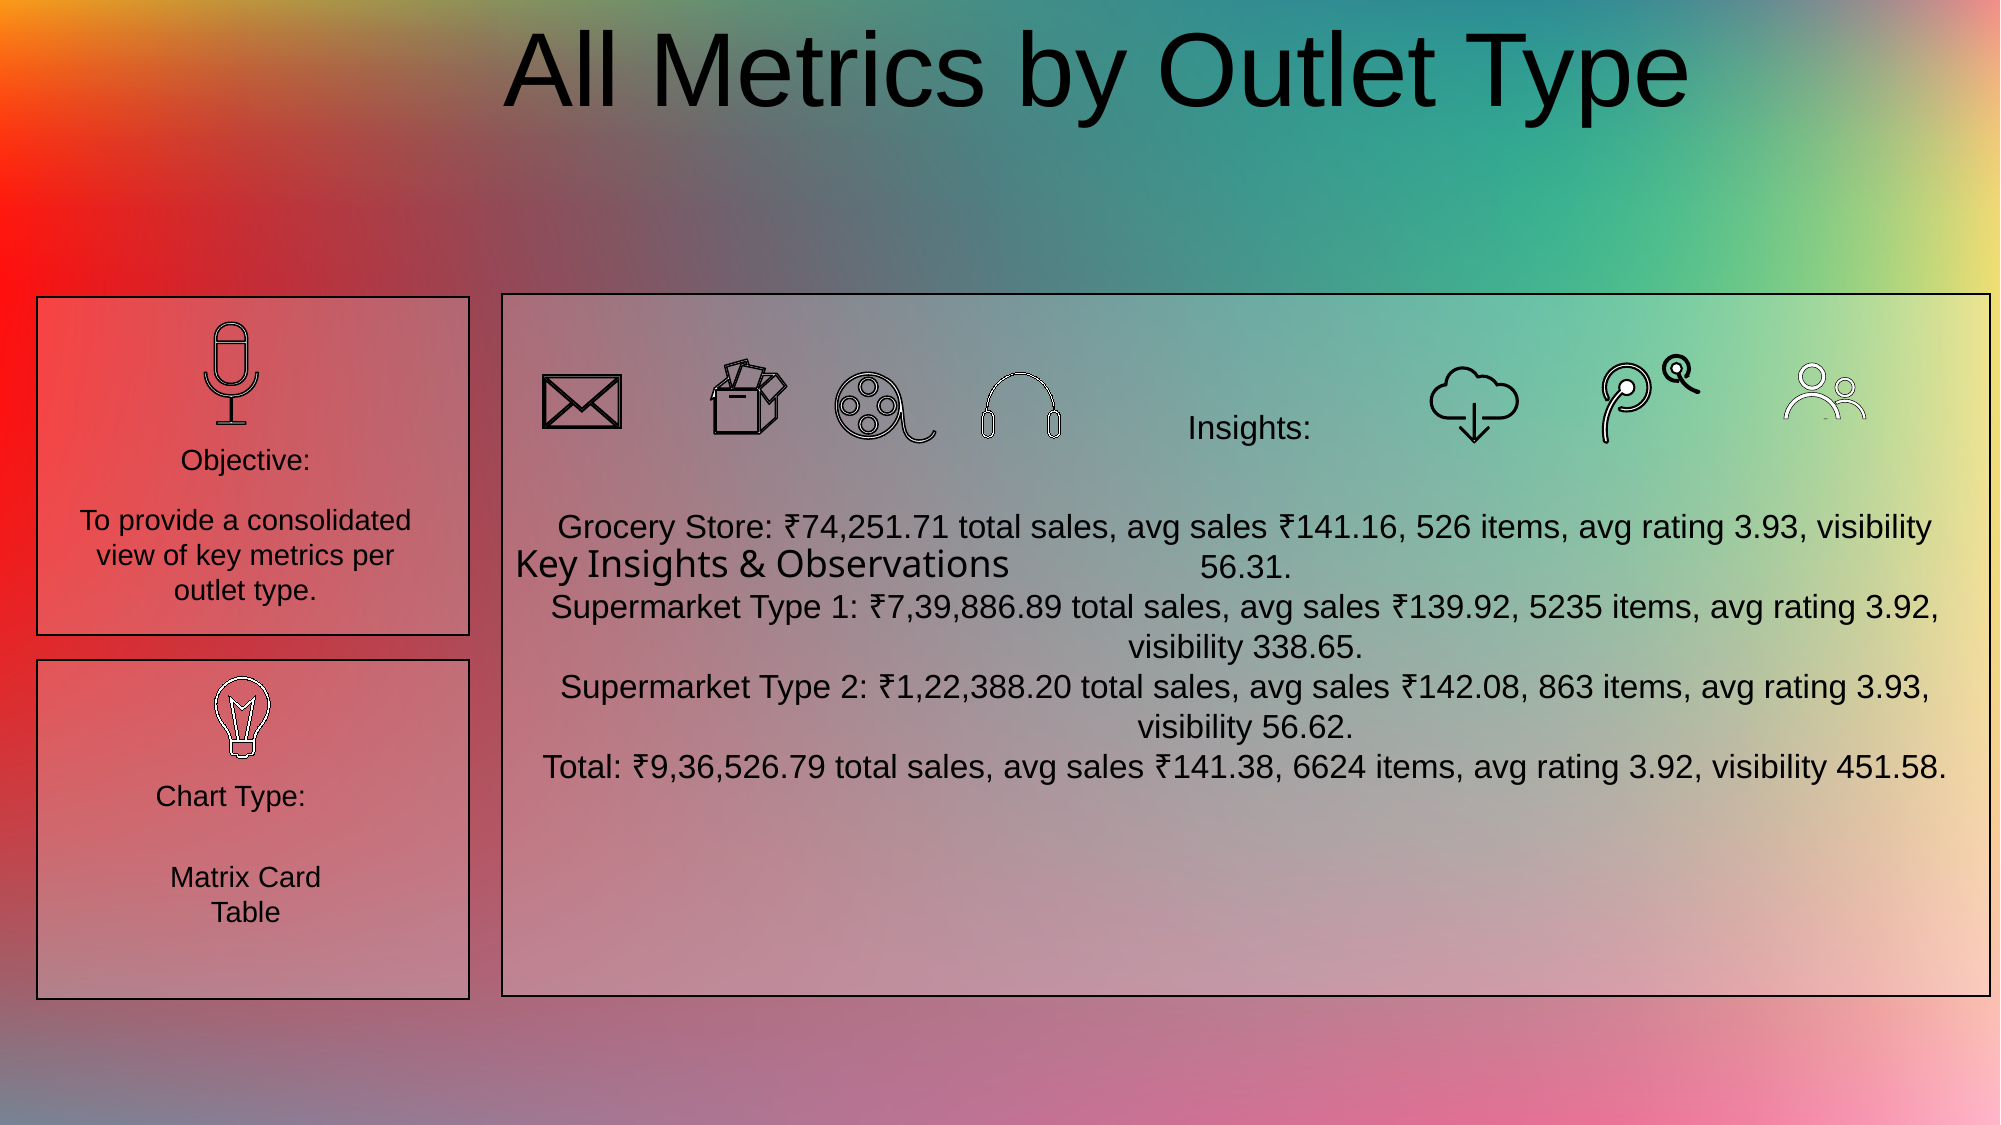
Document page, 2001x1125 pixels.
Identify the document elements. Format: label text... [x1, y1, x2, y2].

text_box Chart Type: [103, 769, 359, 820]
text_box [710, 359, 787, 434]
text_box [36, 659, 470, 1000]
text_box Grocery Store: ₹74,251.71 total sales, avg sales ₹141.16, 526 items, avg rating 3.93, visibility 56.31. Supermarket Type 1: ₹7,39,886.89 total sales, avg sales ₹139.92, 5235 items, avg rating 3.92, visibility 338.65. Supermarket Type 2: ₹1,22,388.20 total sales, avg sales ₹142.08, 863 items, avg rating 3.93, visibility 56.62. Total: ₹9,36,526.79 total sales, avg sales ₹141.38, 6624 items, avg rating 3.92, visibility 451.58. [501, 293, 1991, 997]
text_box Key Insights & Observations [500, 532, 1500, 592]
text_box All Metrics by Outlet Type [488, 6, 1724, 137]
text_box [835, 372, 936, 443]
picture [0, 0, 2001, 1125]
text_box [513, 296, 1986, 972]
text_box Matrix Card Table [118, 851, 374, 971]
text_box To provide a consolidated view of key metrics per outlet type. [58, 493, 434, 649]
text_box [204, 322, 259, 425]
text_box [1430, 367, 1519, 443]
text_box [214, 676, 271, 759]
text_box [36, 296, 470, 636]
text_box Objective: [118, 433, 373, 484]
